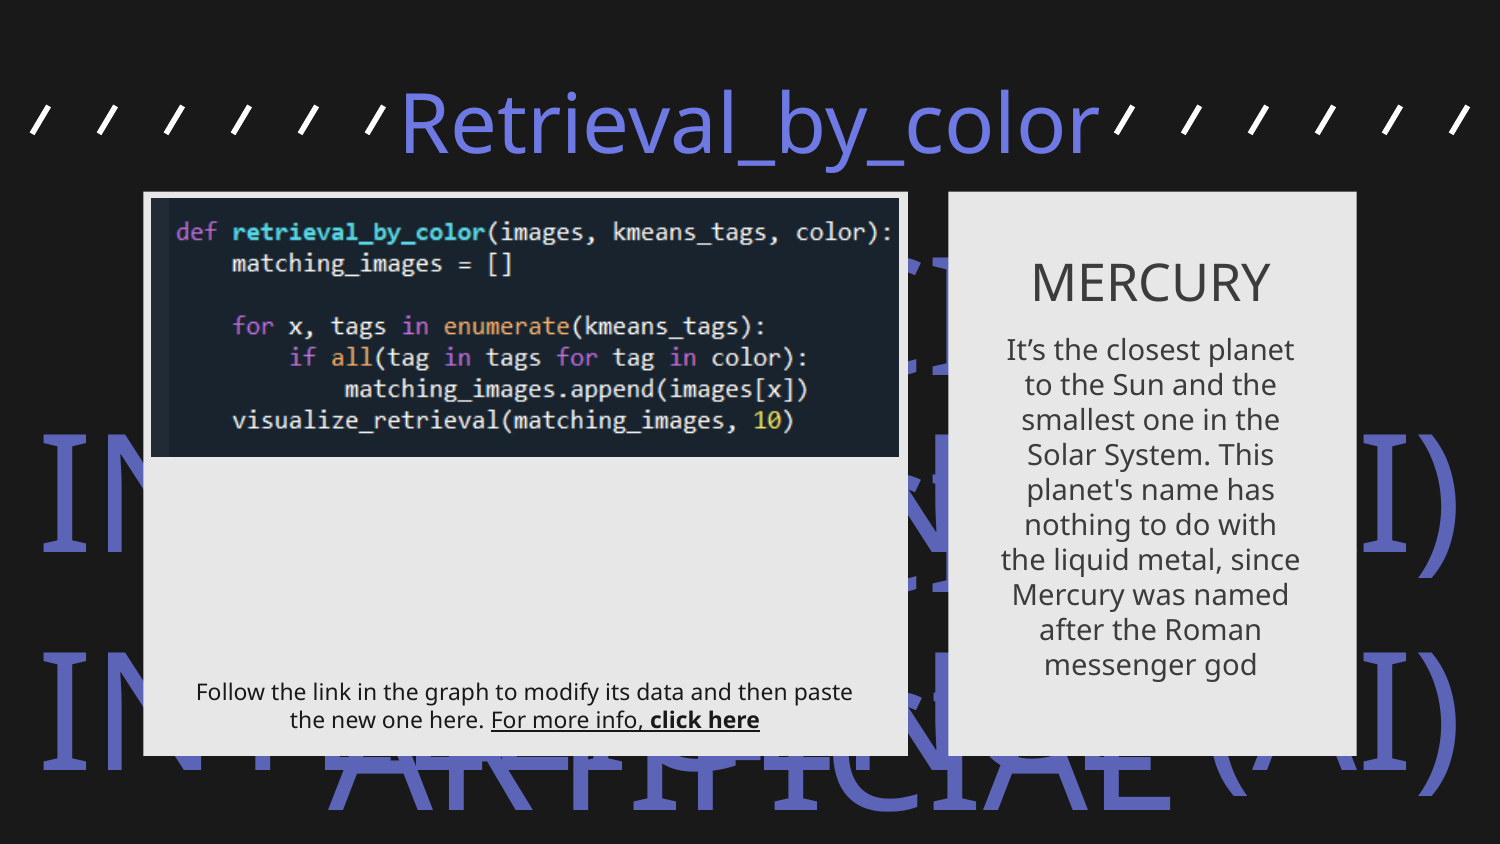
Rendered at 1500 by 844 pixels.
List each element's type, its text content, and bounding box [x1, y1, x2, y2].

text_box It’s the closest planet to the Sun and the smallest one in the Solar System. This planet's name has nothing to do with the liquid metal, since Mercury was named after the Roman messenger god [985, 304, 1317, 708]
text_box MERCURY [985, 253, 1317, 304]
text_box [0, 104, 387, 136]
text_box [1113, 104, 1500, 136]
picture [151, 198, 899, 457]
title Retrieval_by_color [118, 72, 1382, 167]
text_box Follow the link in the graph to modify its data and then paste the new one here. For more info, click here [162, 672, 887, 742]
